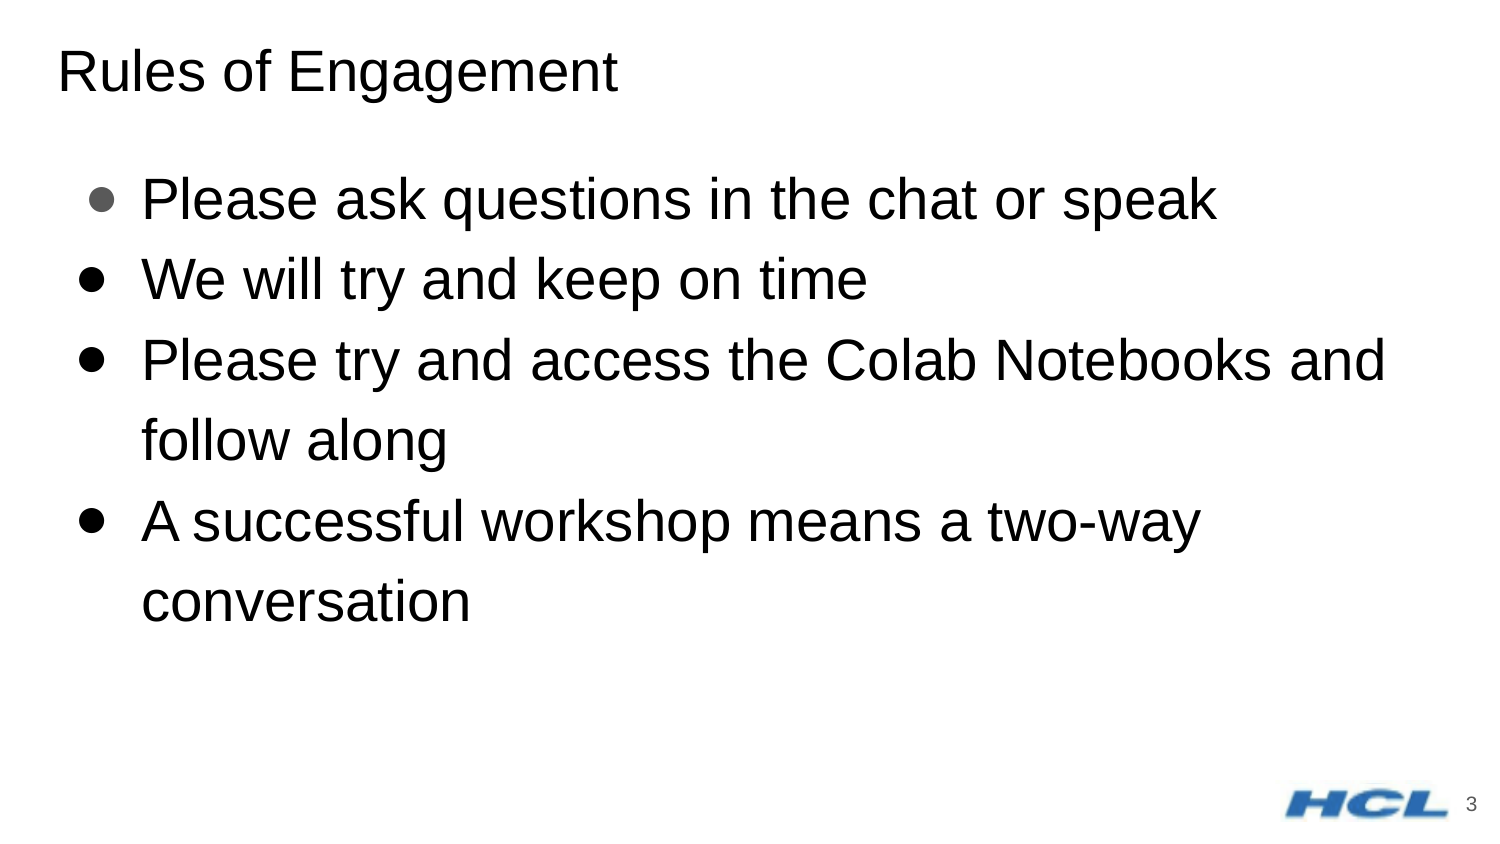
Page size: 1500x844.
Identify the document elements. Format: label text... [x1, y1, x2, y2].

picture [1263, 780, 1402, 822]
list Please ask questions in the chat or speak We will try and keep on time Please try and access the Colab Notebooks and follow along A successful workshop means a two-way conversation [51, 135, 1449, 696]
slide_number ‹#› [1402, 776, 1493, 830]
title Rules of Engagement [42, 17, 1441, 112]
